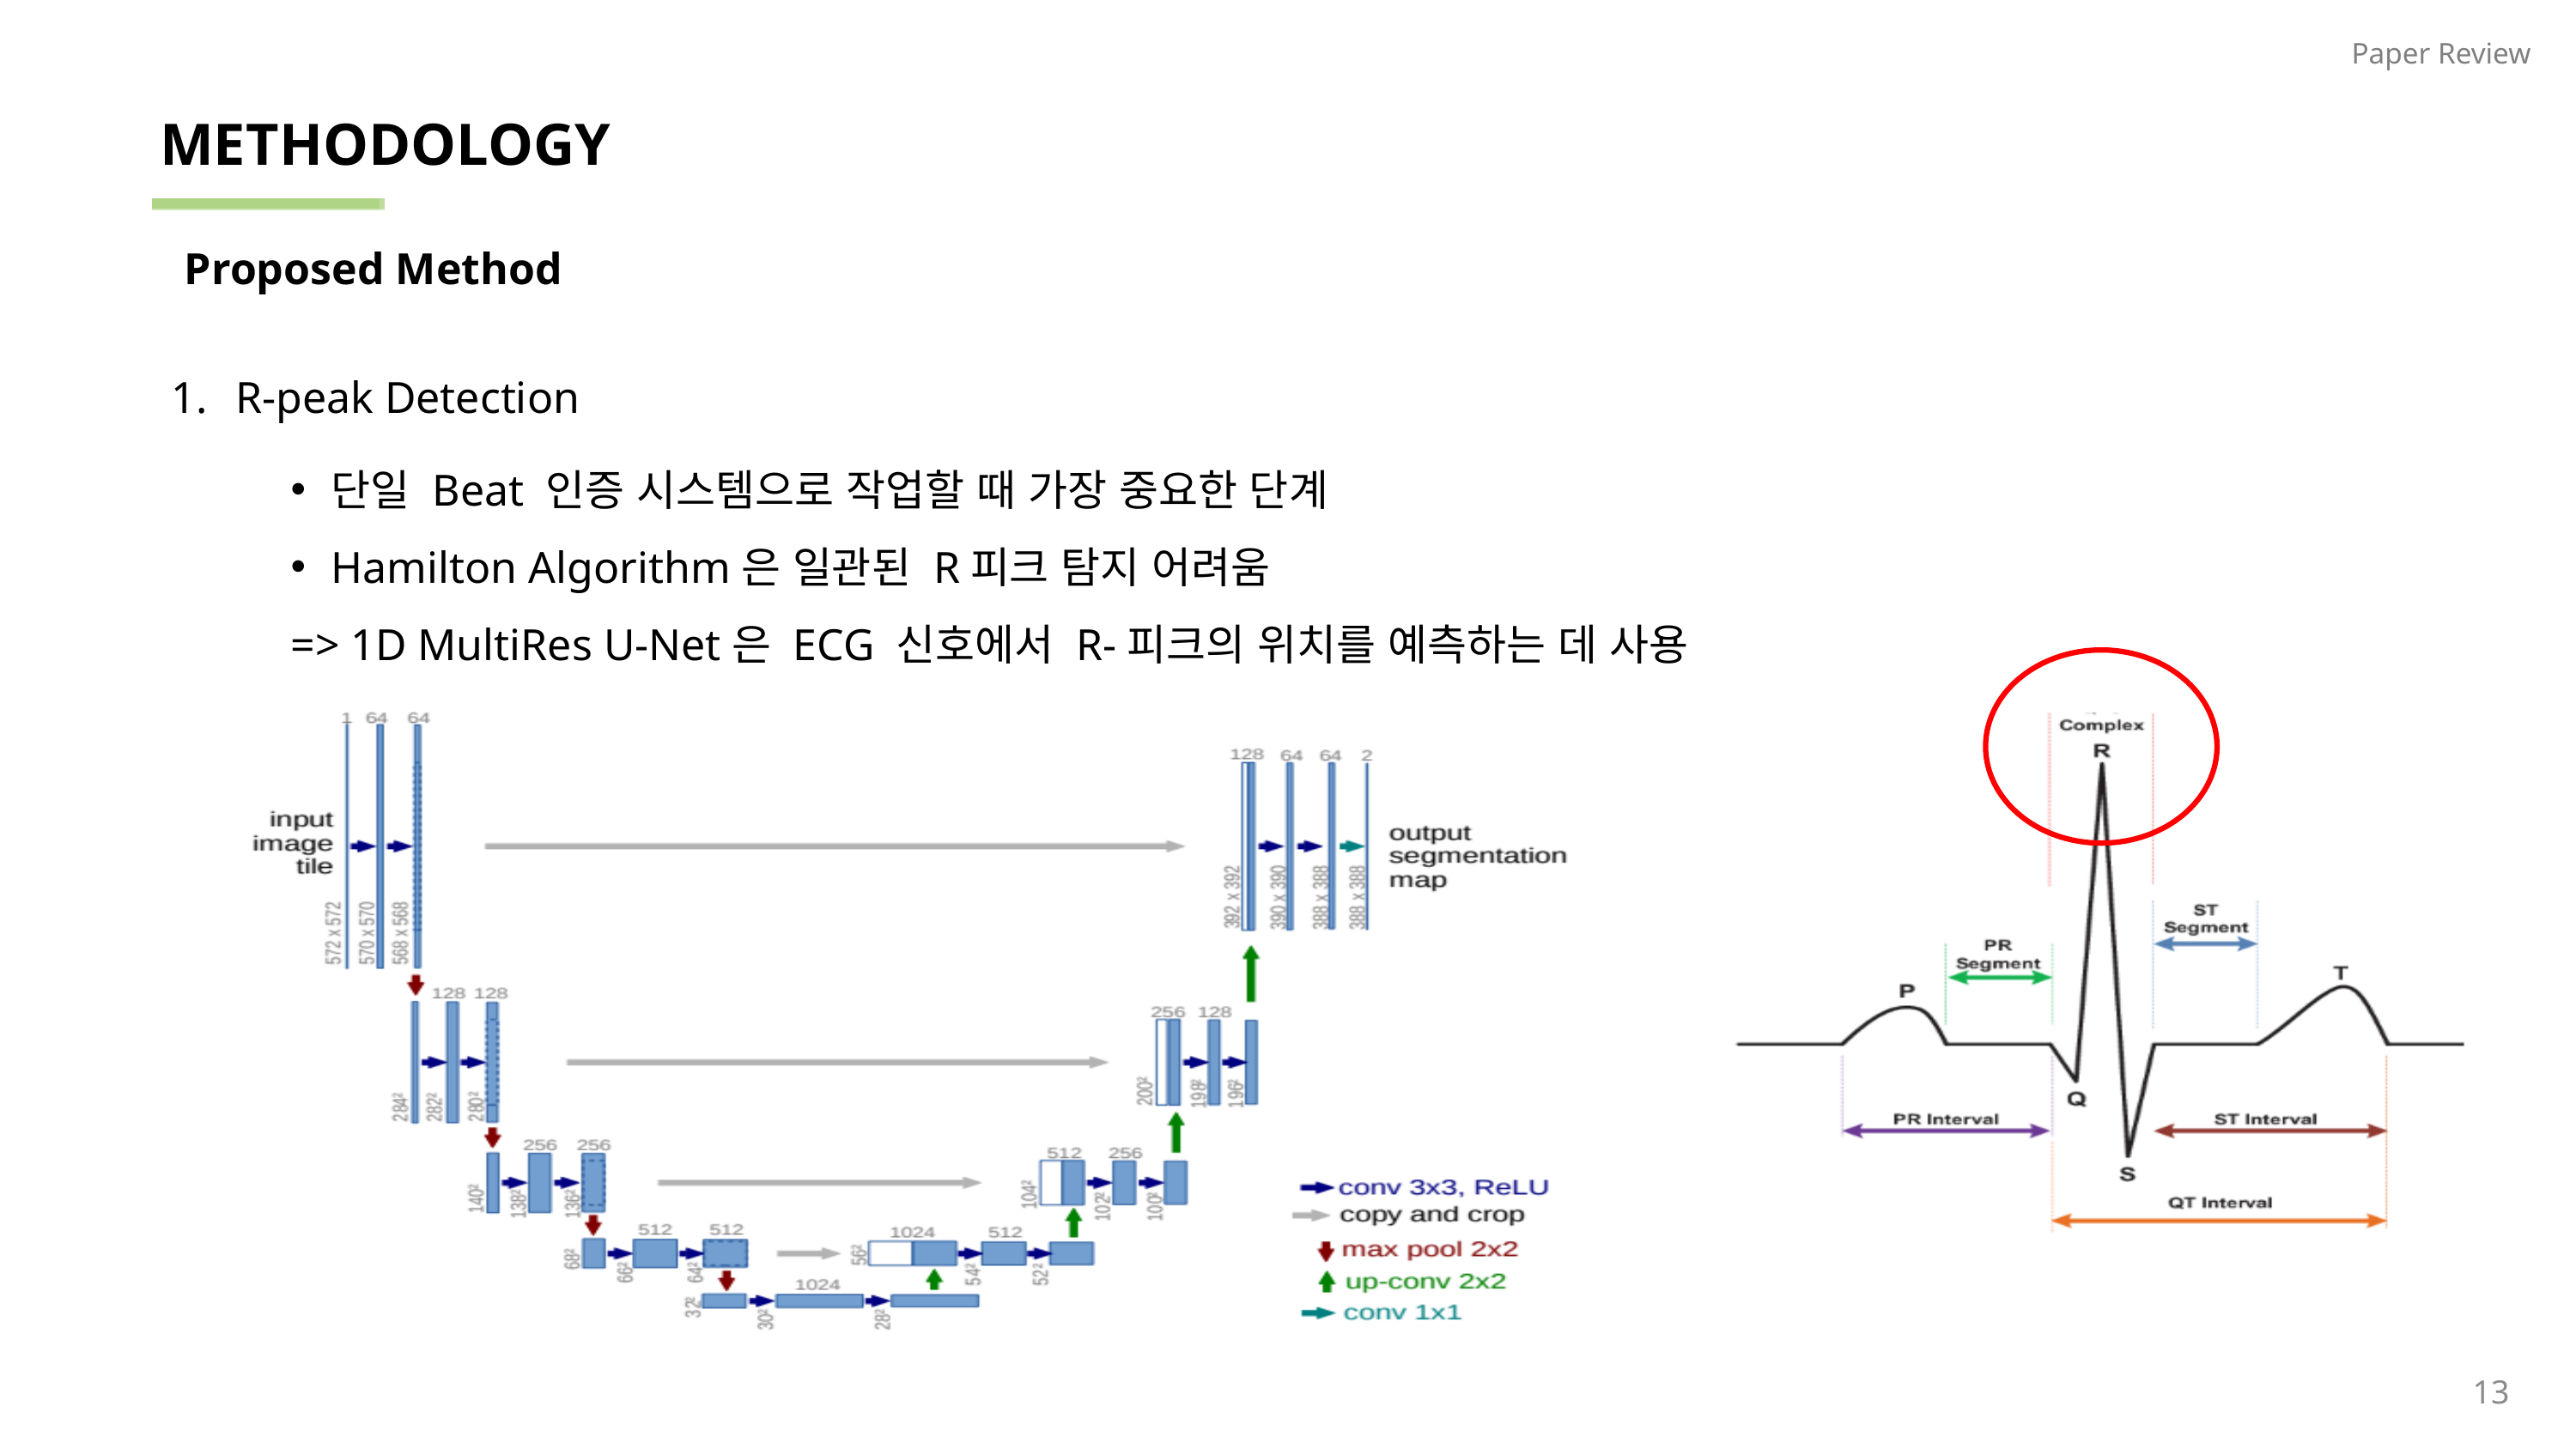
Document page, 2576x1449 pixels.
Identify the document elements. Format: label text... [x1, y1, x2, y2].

picture [1716, 707, 2474, 1241]
text_box [1994, 648, 2209, 706]
text_box Proposed Method [171, 209, 1466, 300]
slide_number 13 [2221, 1367, 2523, 1420]
text_box Paper Review [2338, 28, 2576, 76]
text_box 단일 Beat 인증 시스템으로 작업할 때 가장 중요한 단계 Hamilton Algorithm은 일관된 R피크 탐지 어려움 => 1D MultiRes U-Net은 ECG 신호에서 R-피크의 위치를 예측하는 데 사용 [277, 430, 1702, 676]
text_box METHODOLOGY [147, 101, 624, 183]
text_box R-peak Detection [158, 337, 2339, 428]
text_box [152, 198, 385, 210]
picture [214, 691, 1678, 1346]
